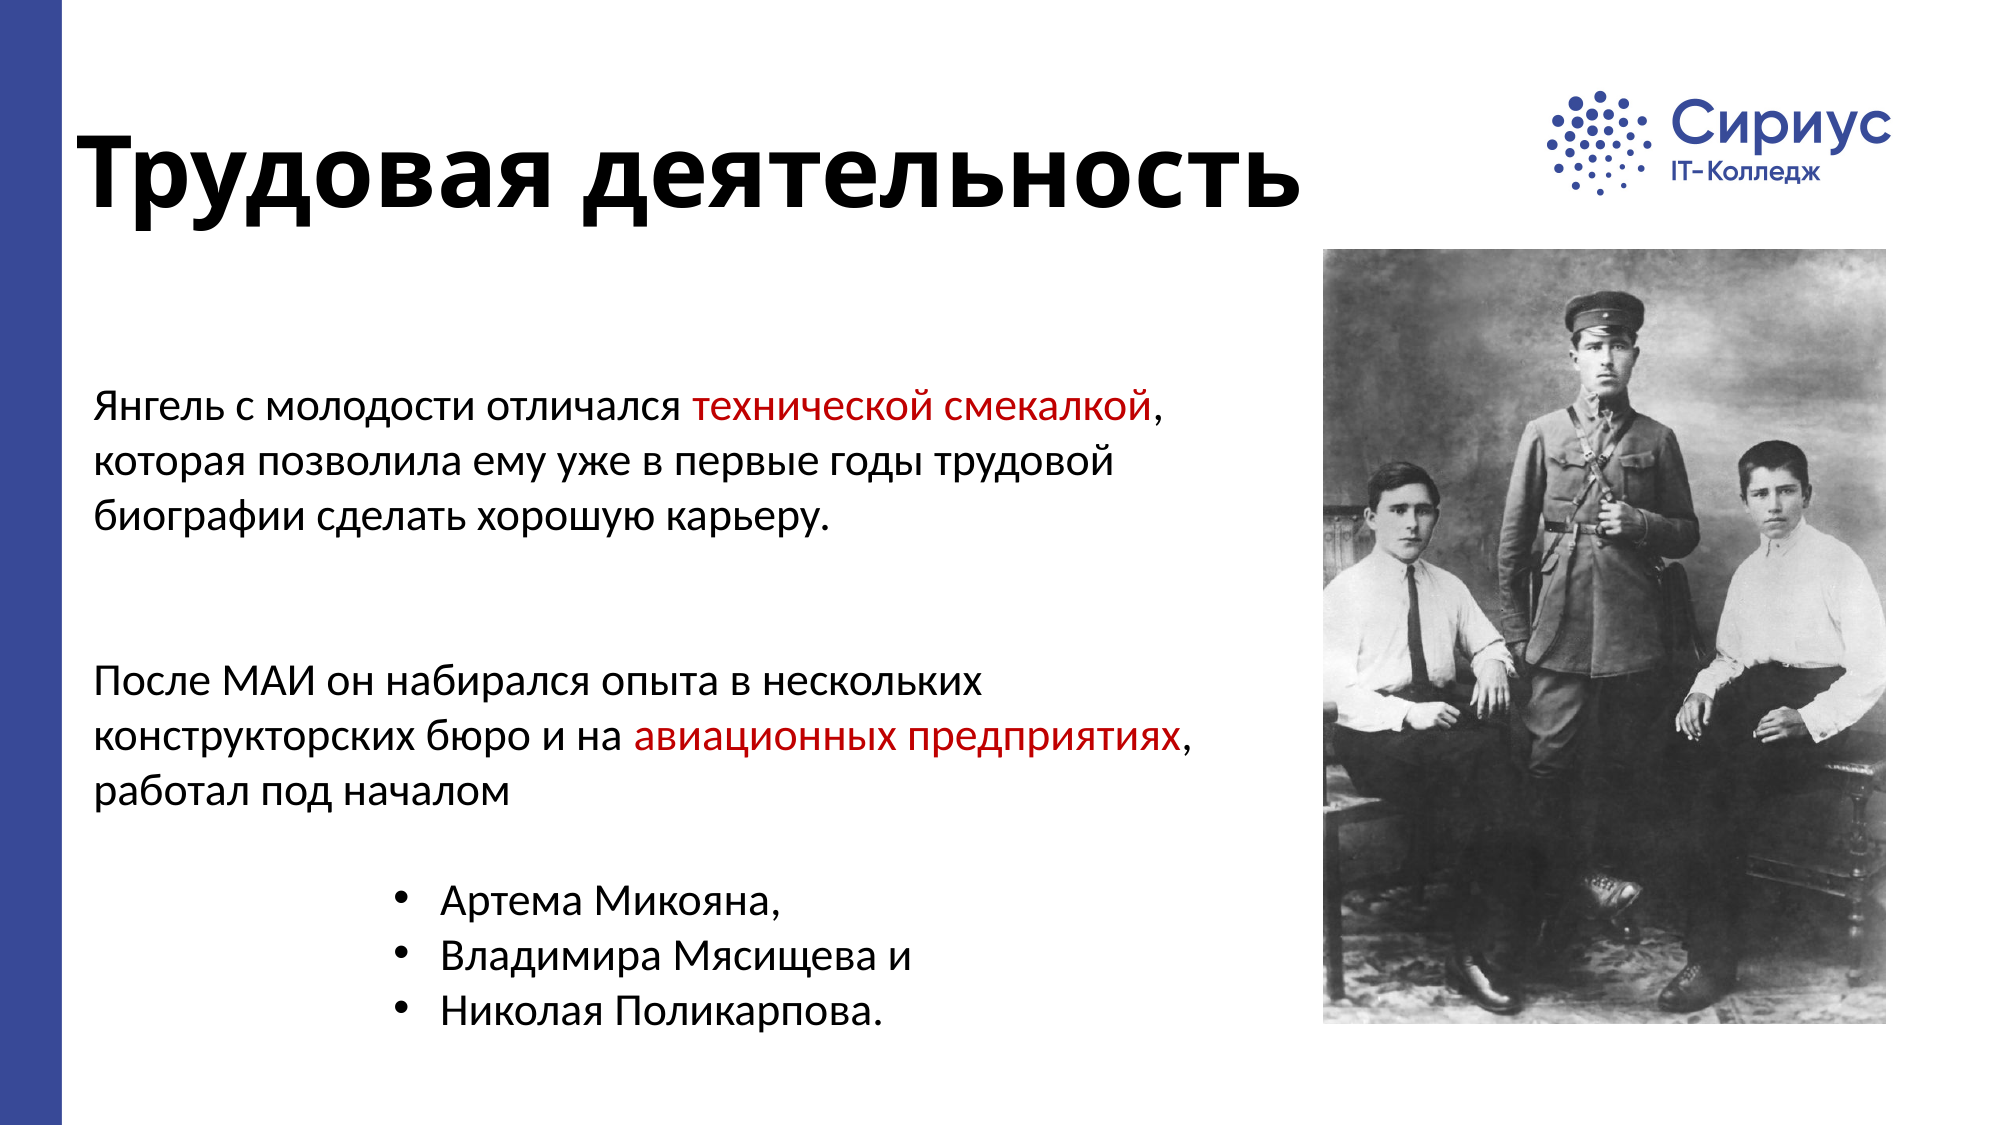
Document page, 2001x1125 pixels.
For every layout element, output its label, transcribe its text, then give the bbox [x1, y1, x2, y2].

text_box Трудовая деятельность [60, 100, 1789, 235]
picture [0, 0, 2001, 1125]
text_box Янгель с молодости отличался технической смекалкой, которая позволила ему уже в первые годы трудовой биографии сделать хорошую карьеру. После МАИ он набирался опыта в нескольких конструкторских бюро и на авиационных предприятиях, работал под началом Артема Микояна, Владимира Мясищева и Николая Поликарпова. [78, 367, 1324, 1042]
